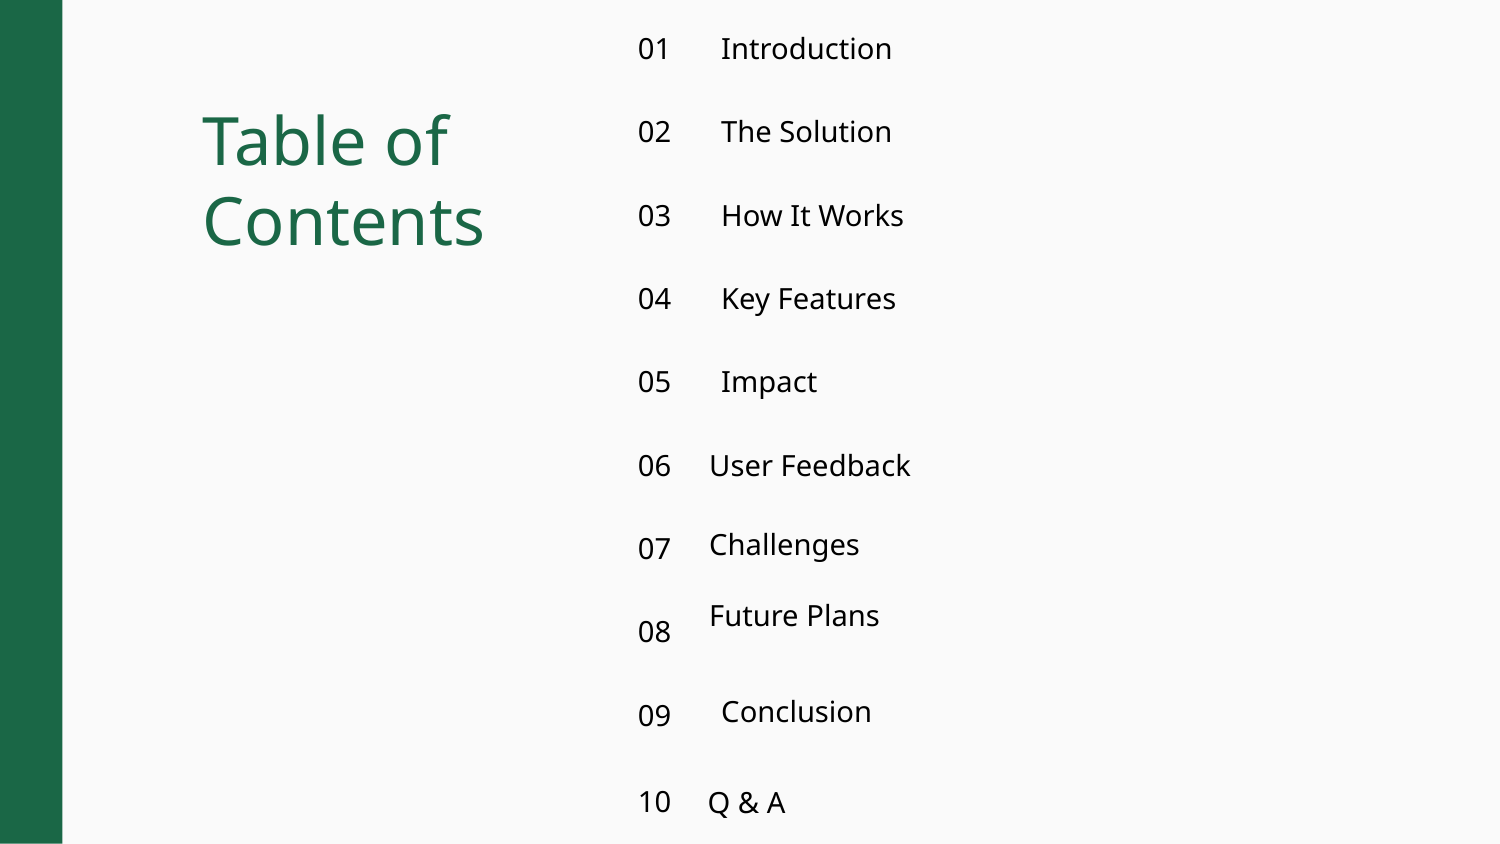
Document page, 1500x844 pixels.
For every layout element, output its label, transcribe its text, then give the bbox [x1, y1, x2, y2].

text_box Conclusion [706, 677, 1457, 762]
text_box Introduction [706, 15, 1457, 98]
text_box How It Works [706, 182, 1457, 265]
text_box The Solution [707, 98, 1457, 182]
text_box Table of Contents [187, 83, 563, 167]
text_box Q & A [707, 769, 1443, 844]
text_box User Feedback [694, 431, 1445, 511]
text_box 01 [622, 15, 706, 98]
text_box Future Plans [694, 582, 1445, 666]
text_box Challenges [694, 511, 1445, 582]
text_box Impact [706, 348, 1457, 432]
text_box 07 [622, 515, 694, 598]
text_box 05 [622, 348, 706, 431]
text_box 10 [622, 768, 707, 844]
text_box [0, 0, 63, 844]
text_box 03 [622, 182, 706, 265]
text_box Key Features [706, 265, 1457, 348]
text_box 02 [622, 98, 707, 182]
text_box 08 [622, 598, 707, 682]
text_box 04 [622, 265, 706, 348]
text_box 09 [622, 682, 707, 766]
text_box 06 [622, 431, 694, 515]
